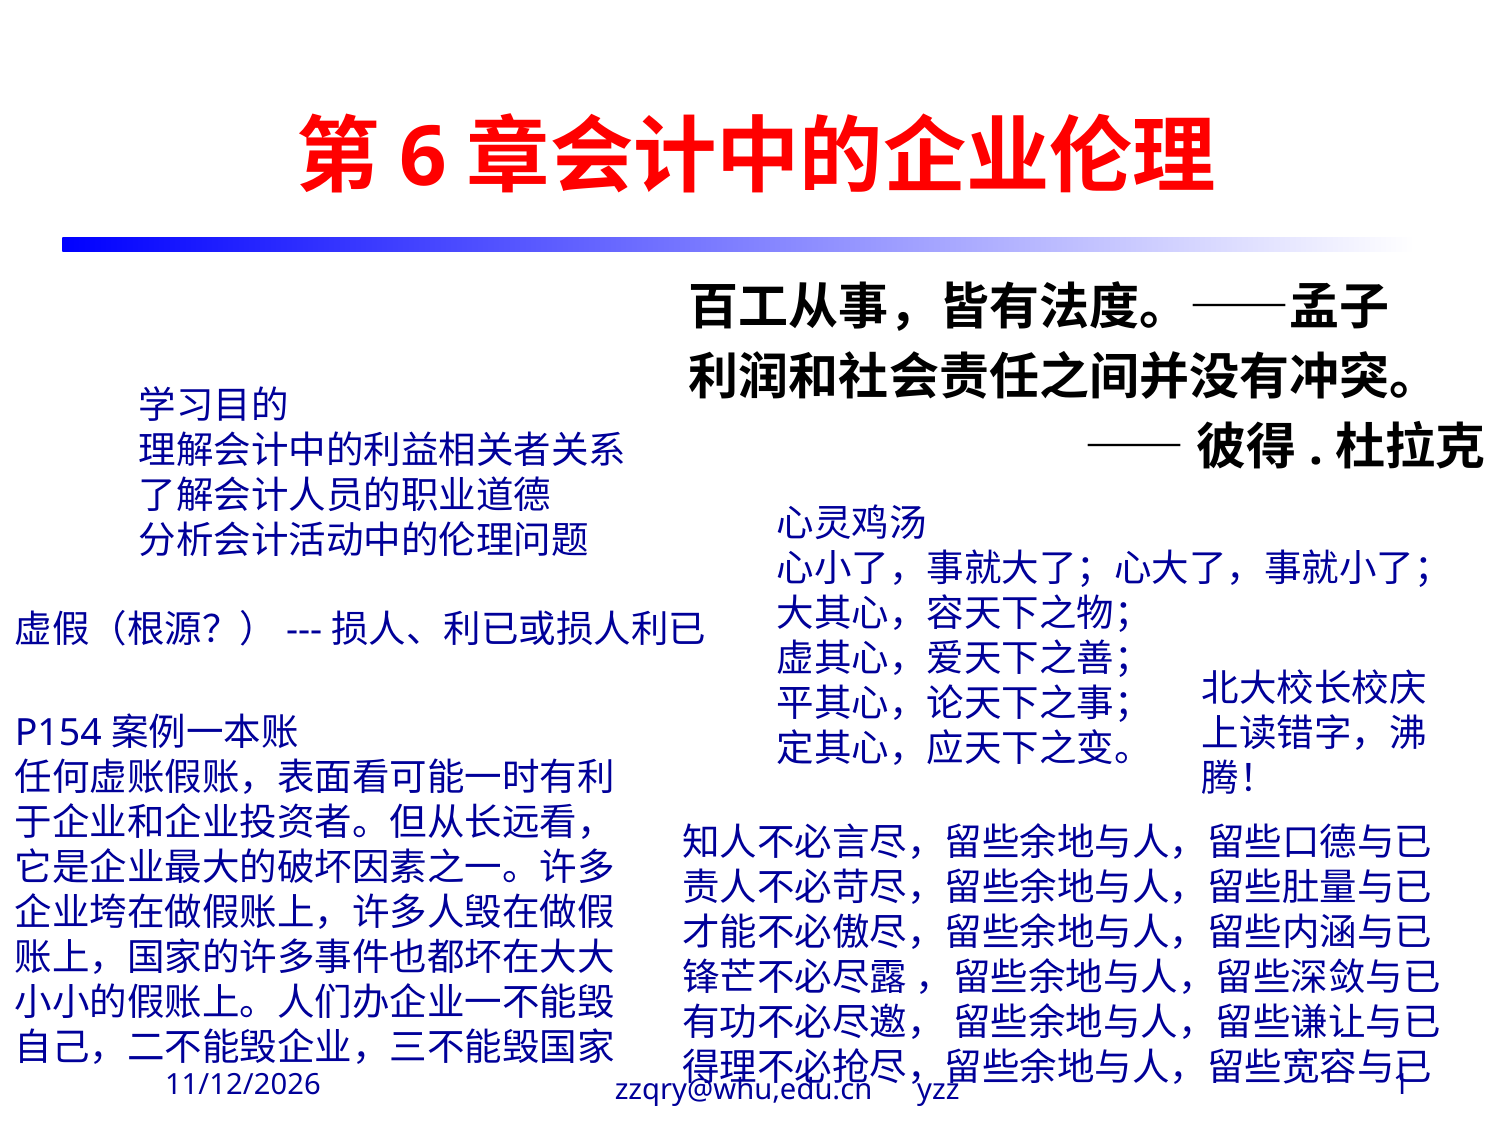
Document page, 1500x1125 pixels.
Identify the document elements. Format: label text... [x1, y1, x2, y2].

footer zzqry@whu,edu.cn yzz [549, 1037, 1025, 1113]
text_box 学习目的 理解会计中的利益相关者关系 了解会计人员的职业道德 分析会计活动中的伦理问题 [123, 373, 691, 569]
text_box 心灵鸡汤 心小了，事就大了；心大了，事就小了； 大其心，容天下之物； 虚其心，爱天下之善； 平其心，论天下之事； 定其心，应天下之变。 [761, 491, 1436, 810]
text_box 北大校长校庆上读错字，沸腾！ [1187, 656, 1459, 807]
list 百工从事，皆有法度。——孟子 利润和社会责任之间并没有冲突。 ——彼得.杜拉克 [673, 267, 1500, 504]
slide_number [150, 1037, 463, 1113]
text_box 知人不必言尽，留些余地与人，留些口德与已 责人不必苛尽，留些余地与人，留些肚量与已 才能不必傲尽，留些余地与人，留些内涵与已 锋芒不必尽露 ，留些余地与人，留些深敛与已 有功不必尽邀， 留些余地与人，留些谦让与已 得理不必抢尽，留些余地与人，留些宽容与已 [667, 810, 1477, 1096]
text_box 虚假（根源？）---损人、利已或损人利已 [0, 597, 761, 703]
slide_number 1 [1112, 1037, 1425, 1113]
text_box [489, 237, 493, 251]
title 第6章会计中的企业伦理 [150, 101, 1363, 210]
text_box P154案例一本账 任何虚账假账，表面看可能一时有利于企业和企业投资者。但从长远看，它是企业最大的破坏因素之一。许多企业垮在做假账上，许多人毁在做假账上，国家的许多事件也都坏在大大小小的假账上。人们办企业一不能毁自己，二不能毁企业，三不能毁国家 [0, 700, 638, 1121]
